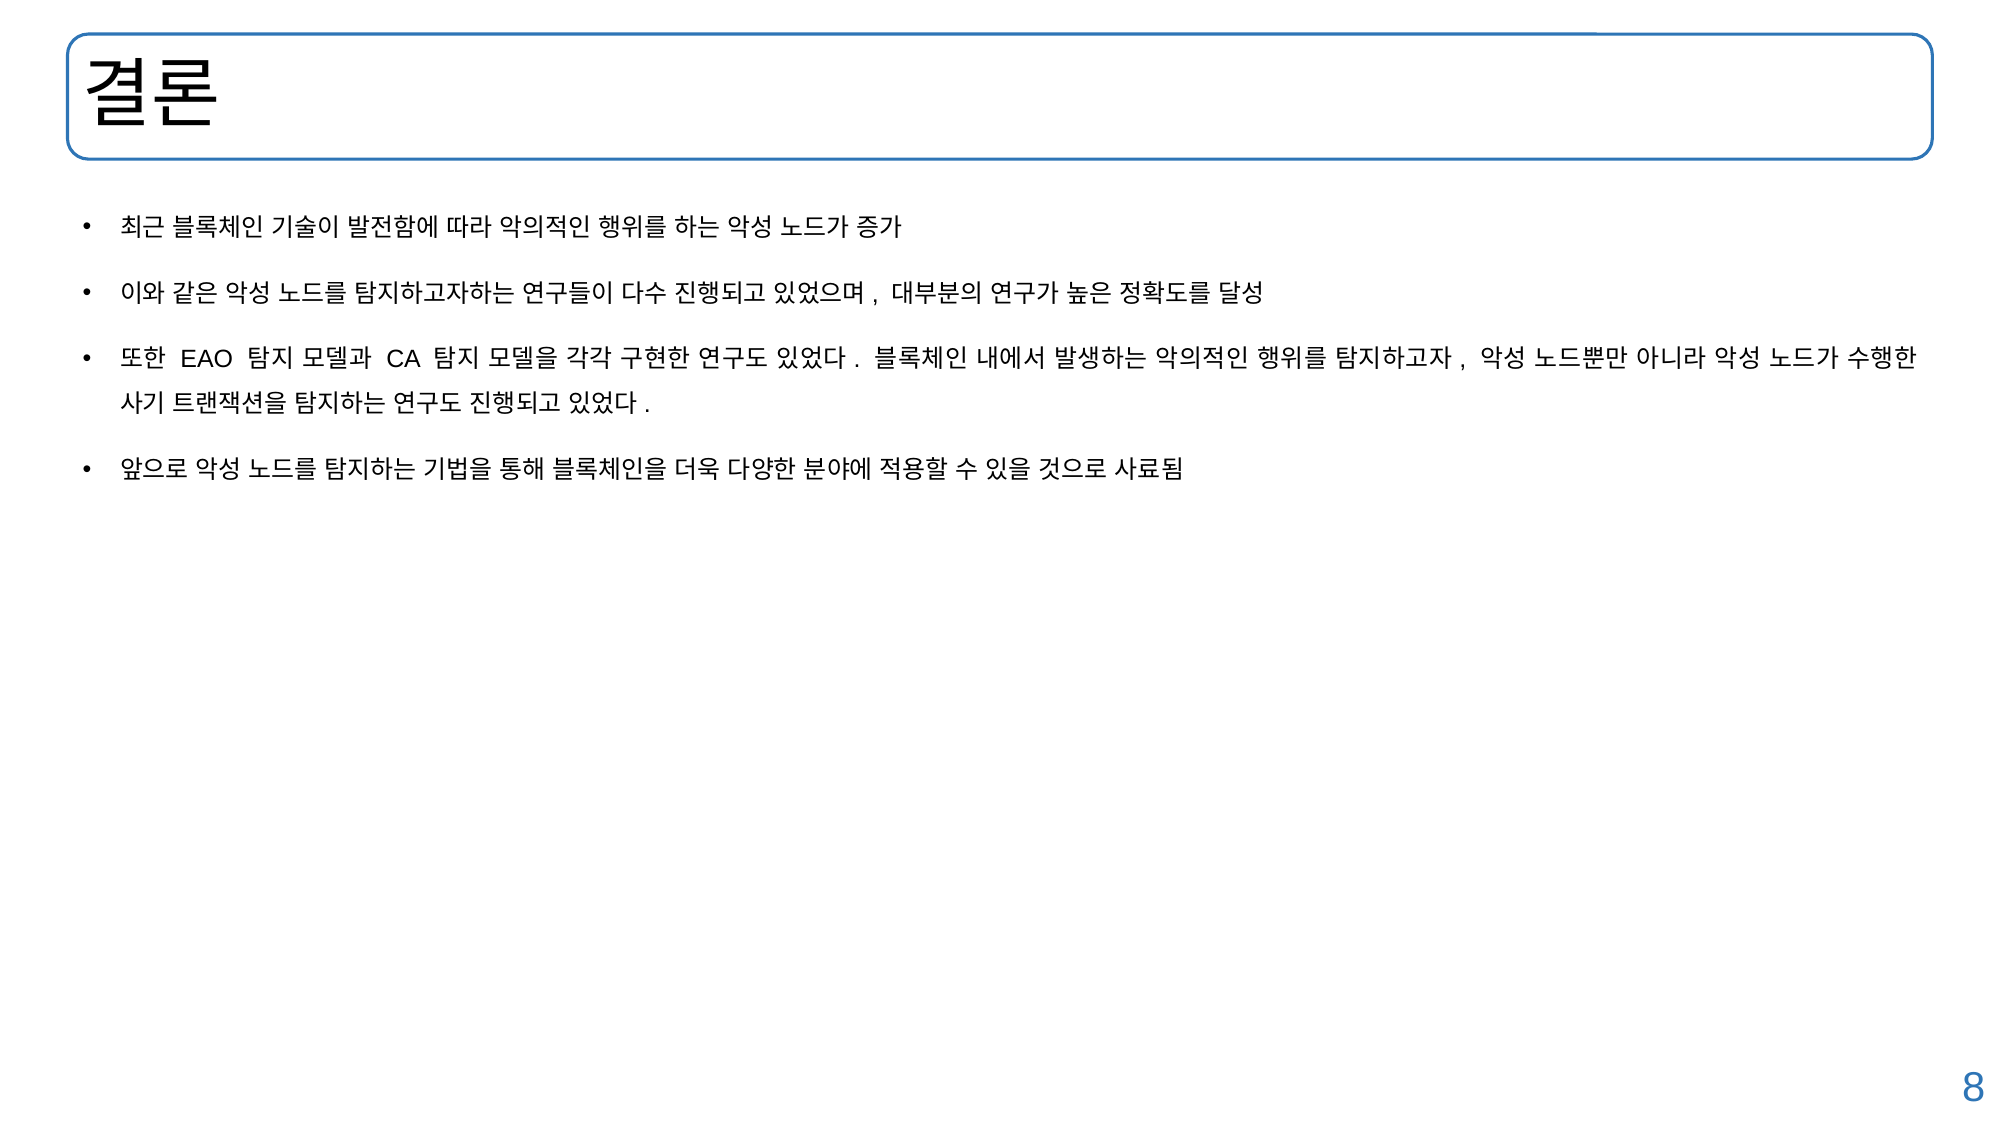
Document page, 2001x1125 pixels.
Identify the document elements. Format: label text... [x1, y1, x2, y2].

list 최근 블록체인 기술이 발전함에 따라 악의적인 행위를 하는 악성 노드가 증가 이와 같은 악성 노드를 탐지하고자하는 연구들이 다수 진행되고 있었으며, 대부분의 연구가 높은 정확도를 달성 또한 EAO 탐지 모델과 CA 탐지 모델을 각각 구현한 연구도 있었다. 블록체인 내에서 발생하는 악의적인 행위를 탐지하고자, 악성 노드뿐만 아니라 악성 노드가 수행한 사기 트랜잭션을 탐지하는 연구도 진행되고 있었다. 앞으로 악성 노드를 탐지하는 기법을 통해 블록체인을 더욱 다양한 분야에 적용할 수 있을 것으로 사료됨 [67, 189, 1933, 1019]
title 결론 [67, 34, 1933, 160]
